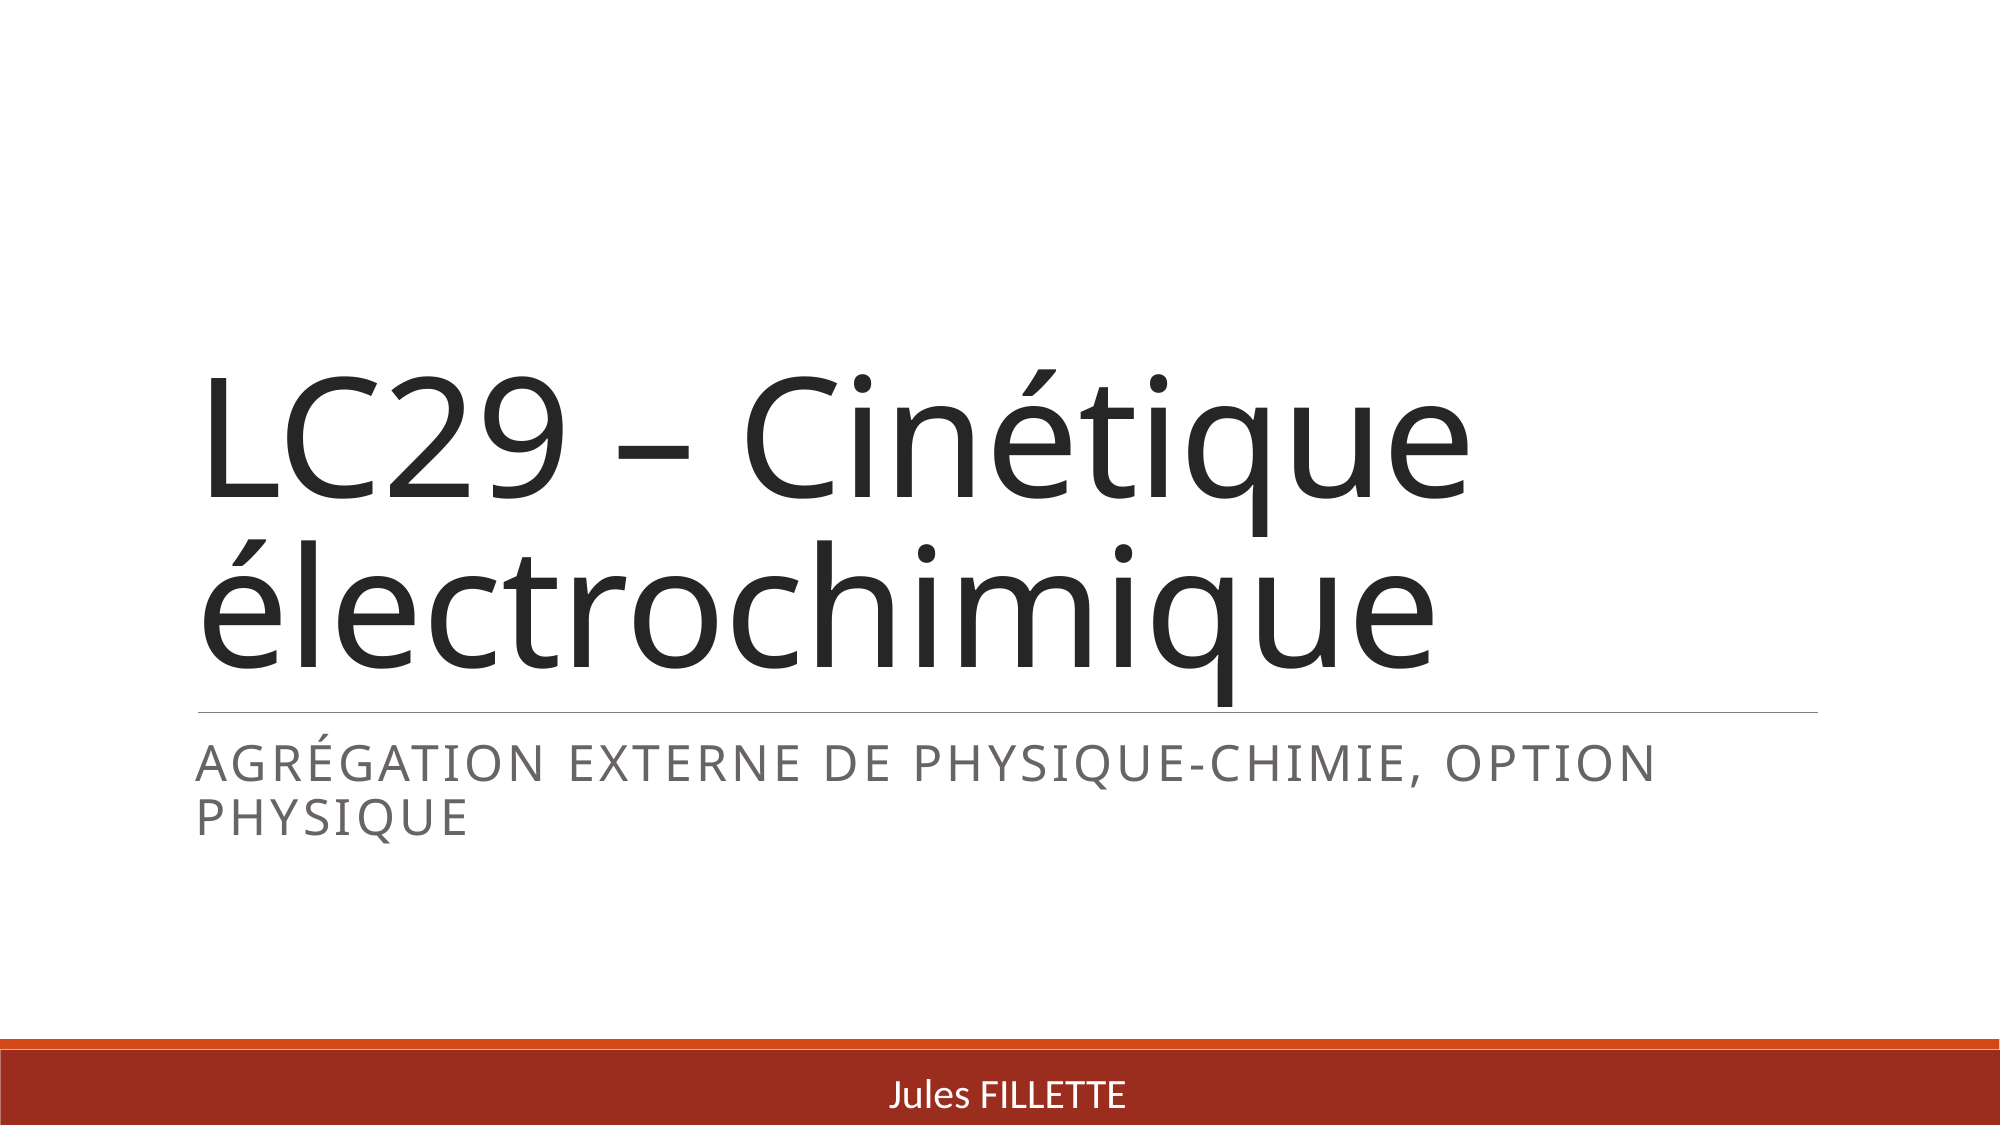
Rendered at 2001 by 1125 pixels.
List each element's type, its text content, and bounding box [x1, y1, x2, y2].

subtitle Agrégation externe de Physique-chimie, option Physique [180, 730, 1831, 919]
title LC29 – Cinétique électrochimique [180, 124, 1830, 710]
text_box Jules FILLETTE [15, 1059, 2000, 1125]
